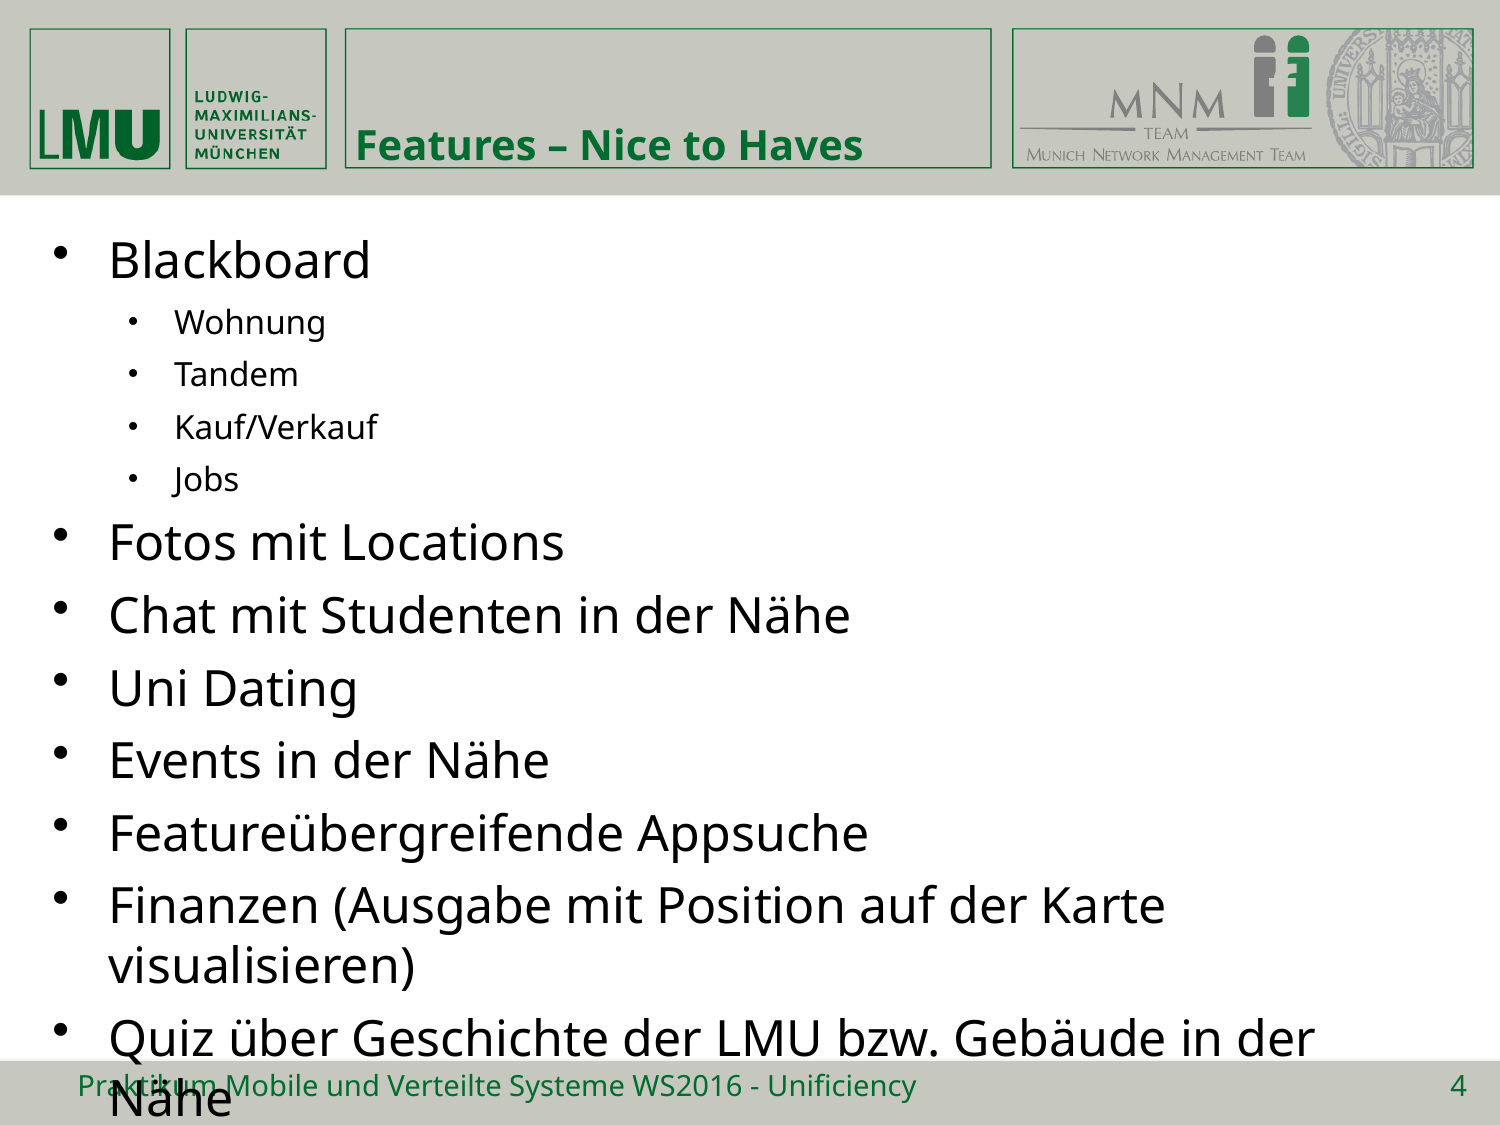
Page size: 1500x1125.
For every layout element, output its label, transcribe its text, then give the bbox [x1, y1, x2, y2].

footer Praktikum Mobile und Verteilte Systeme WS2016 - Unificiency [62, 1059, 1332, 1108]
slide_number 4 [1352, 1059, 1483, 1108]
list Blackboard Wohnung Tandem Kauf/Verkauf Jobs Fotos mit Locations Chat mit Studenten in der Nähe Uni Dating Events in der Nähe Featureübergreifende Appsuche Finanzen (Ausgabe mit Position auf der Karte visualisieren) Quiz über Geschichte der LMU bzw. Gebäude in der Nähe [36, 220, 1460, 1026]
title Features – Nice to Haves [339, 101, 987, 178]
picture [0, 0, 1500, 196]
picture [0, 1059, 1500, 1125]
